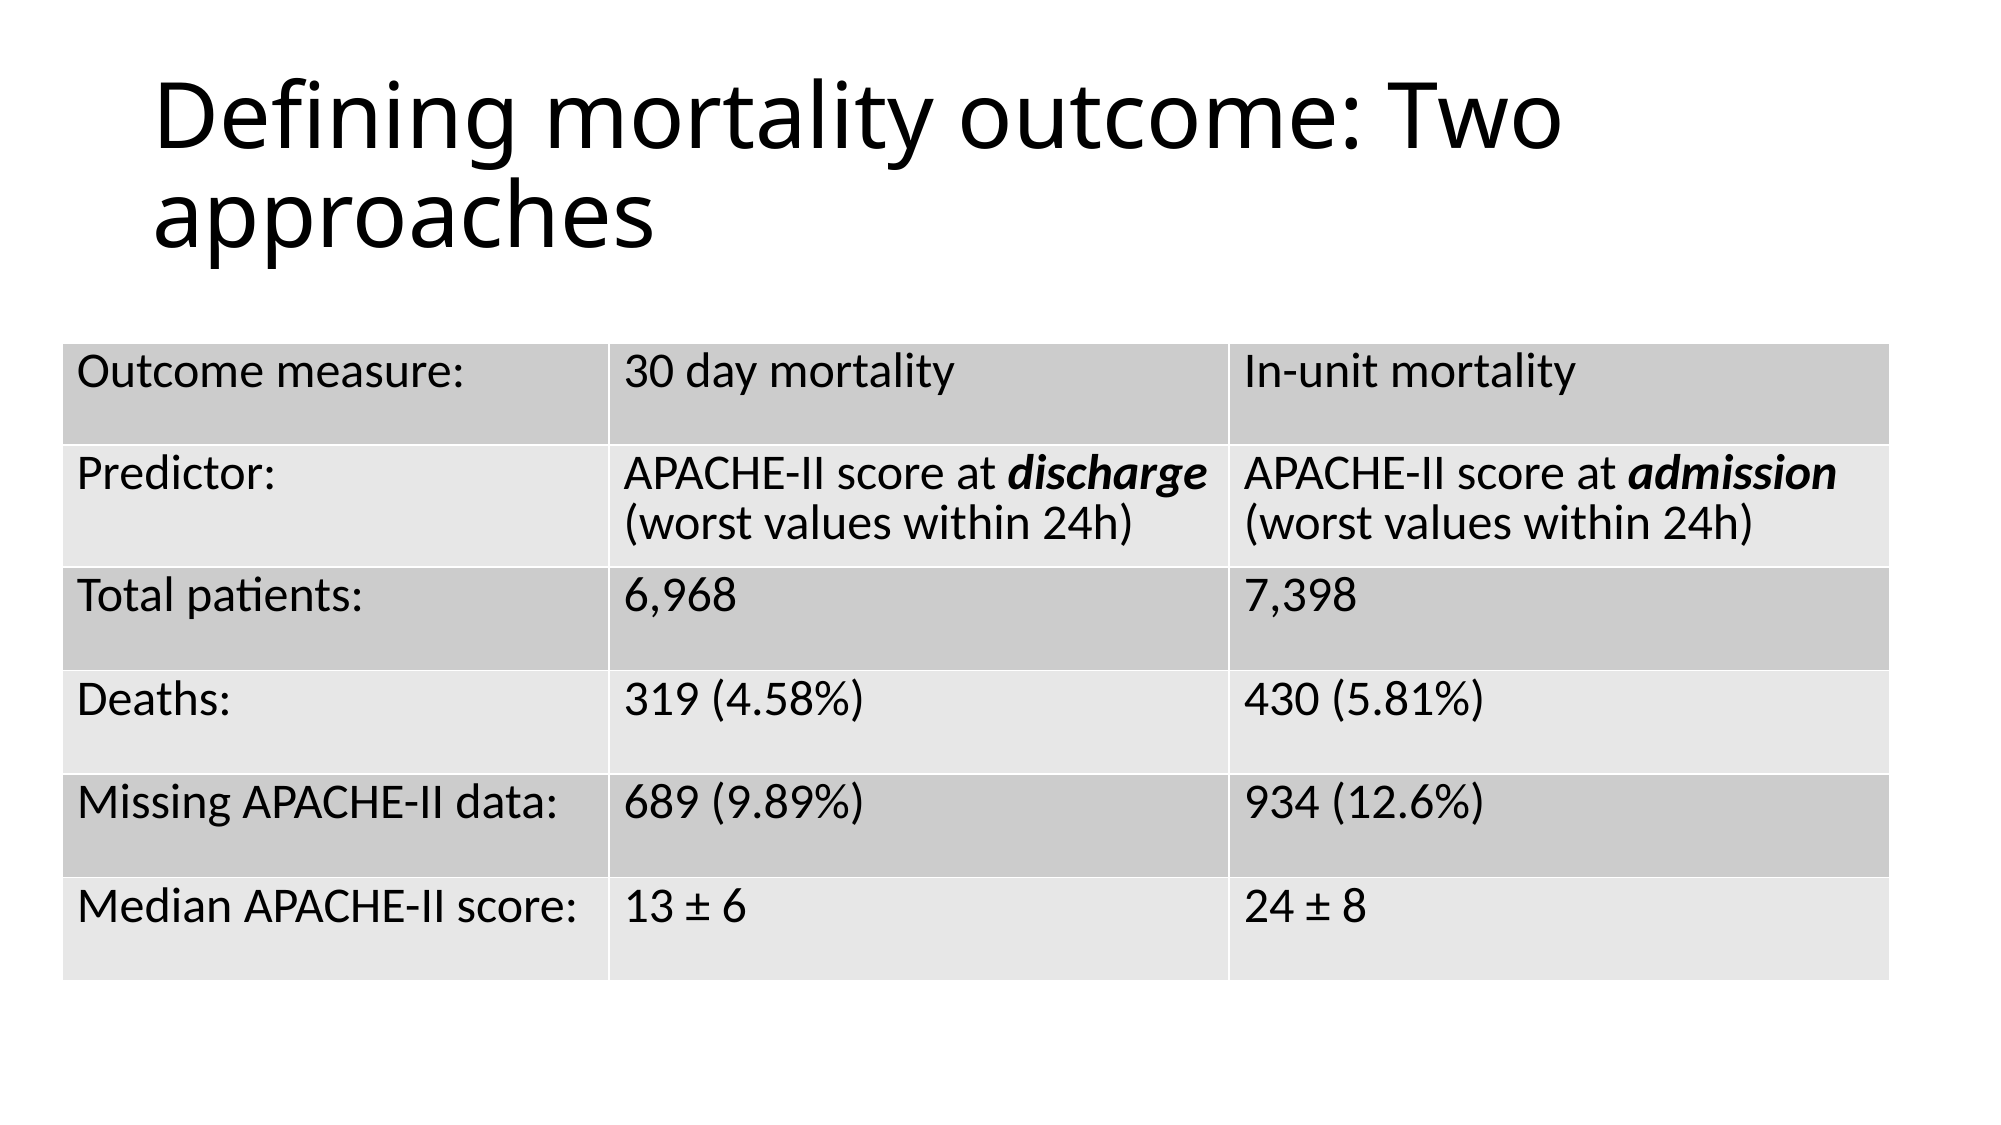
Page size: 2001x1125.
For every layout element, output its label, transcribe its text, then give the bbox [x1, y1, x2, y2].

table_cell Deaths: [63, 671, 608, 773]
table_header In-unit mortality [1230, 344, 1889, 444]
table_cell 13 ± 6 [610, 878, 1228, 980]
table_cell Median APACHE-II score: [63, 878, 608, 980]
table_cell 934 (12.6%) [1230, 775, 1889, 877]
table_cell Total patients: [63, 568, 608, 670]
table_cell 6,968 [610, 568, 1228, 670]
table_header Outcome measure: [63, 344, 608, 444]
table_cell APACHE-II score at discharge (worst values within 24h) [610, 446, 1228, 566]
table_cell 24 ± 8 [1230, 878, 1889, 980]
title Defining mortality outcome: Two approaches [137, 59, 1863, 278]
table_cell Missing APACHE-II data: [63, 775, 608, 877]
table_cell 7,398 [1230, 568, 1889, 670]
table_header 30 day mortality [610, 344, 1228, 444]
table_cell 319 (4.58%) [610, 671, 1228, 773]
table_cell Predictor: [63, 446, 608, 566]
table_cell 689 (9.89%) [610, 775, 1228, 877]
table_cell 430 (5.81%) [1230, 671, 1889, 773]
table_cell APACHE-II score at admission (worst values within 24h) [1230, 446, 1889, 566]
